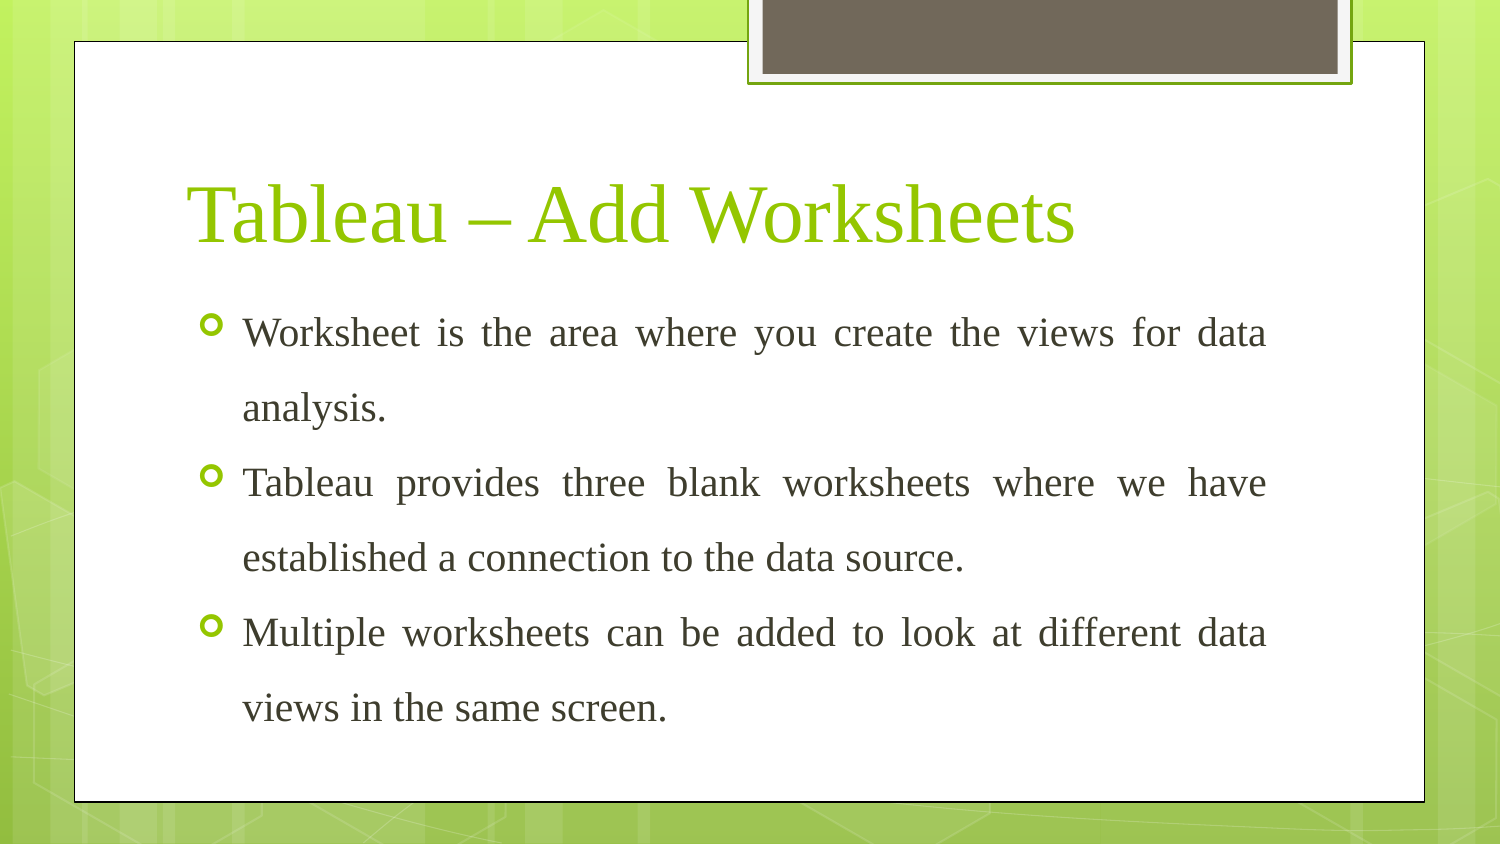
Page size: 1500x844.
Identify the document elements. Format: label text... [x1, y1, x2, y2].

list Worksheet is the area where you create the views for data analysis. Tableau provides three blank worksheets where we have established a connection to the data source. Multiple worksheets can be added to look at different data views in the same screen. [171, 271, 1283, 760]
title Tableau – Add Worksheets [171, 126, 1324, 267]
